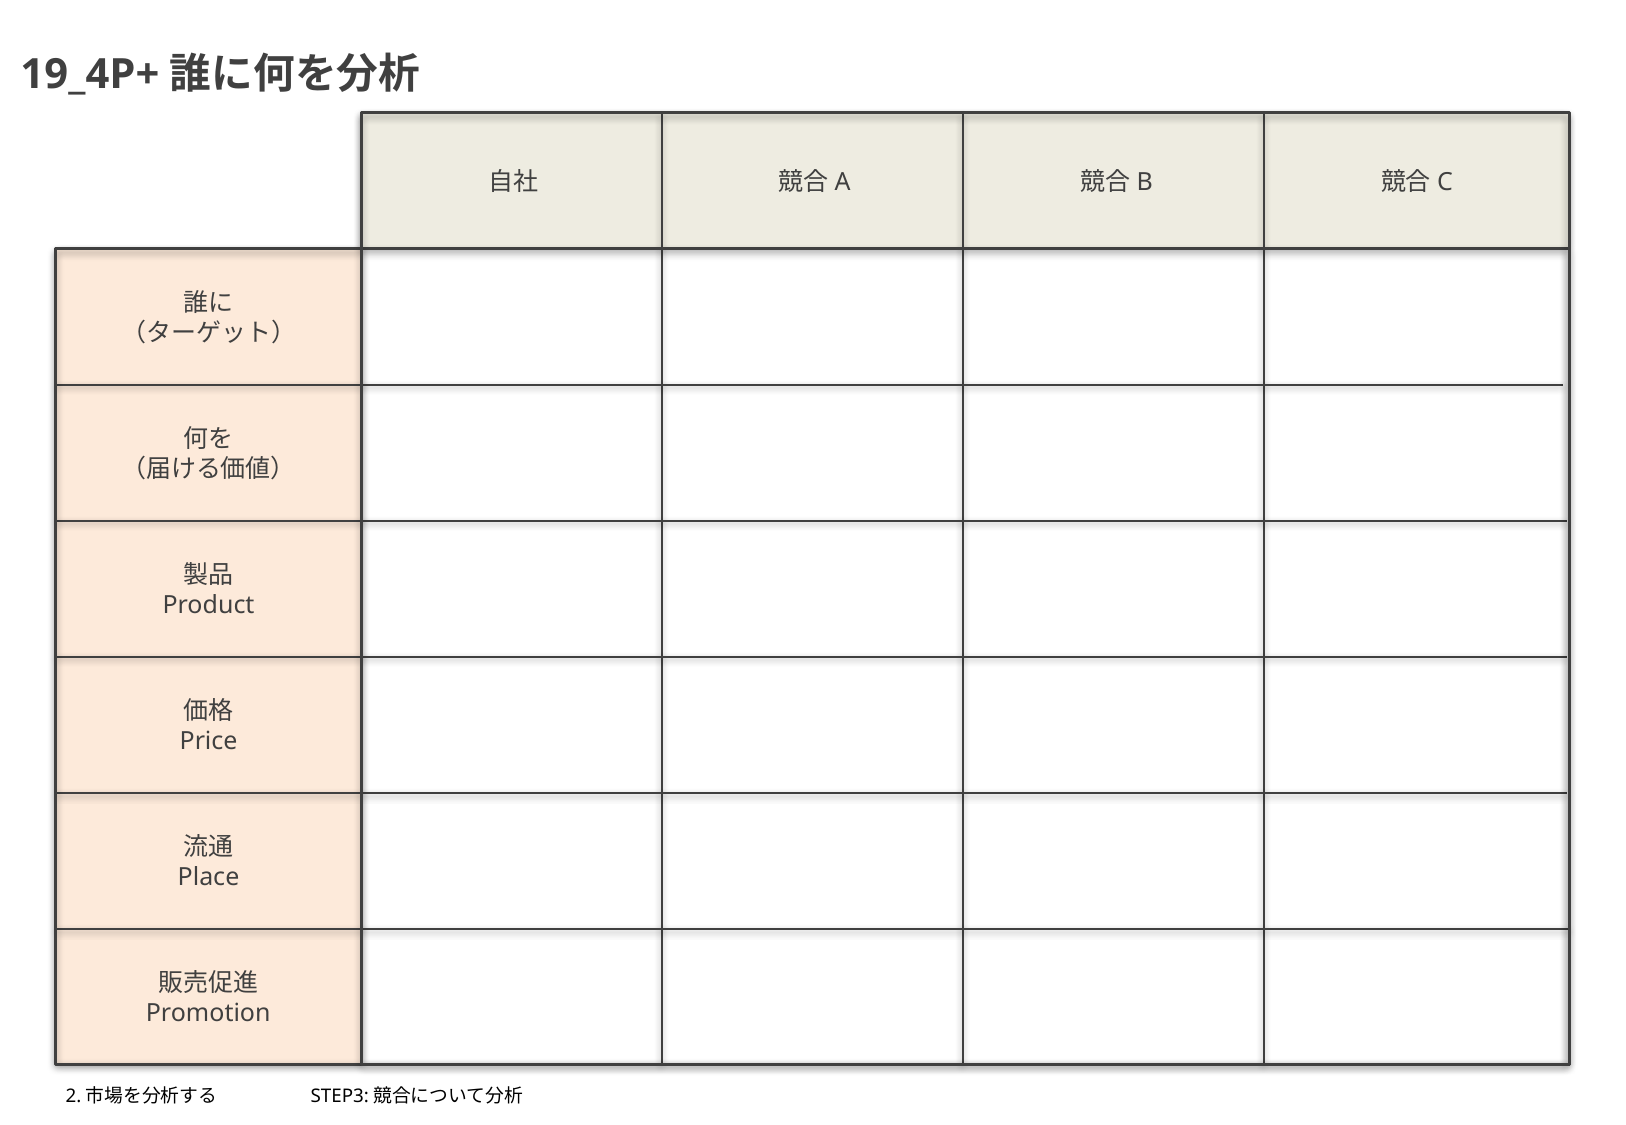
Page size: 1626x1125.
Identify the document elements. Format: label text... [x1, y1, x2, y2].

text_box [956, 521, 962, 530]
text_box 3.課題解決のアイデアを練る [354, 929, 360, 1065]
text_box 2.市場を分析する [50, 1076, 232, 1114]
text_box STEP3:競合について分析 [295, 1076, 538, 1114]
text_box 19_4P+誰に何を分析 [5, 39, 436, 104]
text_box [55, 390, 356, 520]
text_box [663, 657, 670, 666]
text_box [361, 112, 661, 383]
text_box [361, 937, 658, 1065]
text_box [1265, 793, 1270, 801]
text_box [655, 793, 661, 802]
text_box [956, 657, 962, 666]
text_box [968, 801, 1259, 927]
text_box [667, 393, 958, 519]
text_box [663, 112, 962, 383]
text_box [55, 934, 356, 1065]
text_box 3.課題解決のアイデアを練る [354, 385, 360, 520]
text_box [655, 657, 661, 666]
text_box [55, 798, 356, 928]
text_box [964, 112, 1263, 383]
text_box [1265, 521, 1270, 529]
text_box [55, 662, 356, 792]
text_box 3.課題解決のアイデアを練る [354, 793, 360, 928]
text_box [361, 393, 657, 519]
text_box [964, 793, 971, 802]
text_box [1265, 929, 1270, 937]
text_box [667, 529, 958, 655]
text_box [968, 665, 1259, 791]
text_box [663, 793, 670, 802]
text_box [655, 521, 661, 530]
text_box [1267, 935, 1570, 1065]
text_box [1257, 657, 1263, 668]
text_box [1265, 112, 1570, 928]
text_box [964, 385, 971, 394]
text_box [55, 526, 356, 656]
text_box [55, 248, 356, 384]
text_box [968, 529, 1259, 655]
text_box [967, 937, 1259, 1065]
text_box [361, 665, 657, 791]
text_box 3.課題解決のアイデアを練る [354, 657, 360, 792]
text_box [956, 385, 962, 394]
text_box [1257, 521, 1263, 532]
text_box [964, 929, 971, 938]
text_box [666, 937, 959, 1065]
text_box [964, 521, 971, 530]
text_box [667, 801, 958, 927]
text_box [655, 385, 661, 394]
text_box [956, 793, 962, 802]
text_box [361, 529, 657, 655]
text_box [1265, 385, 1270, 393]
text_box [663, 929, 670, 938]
text_box [968, 393, 1259, 519]
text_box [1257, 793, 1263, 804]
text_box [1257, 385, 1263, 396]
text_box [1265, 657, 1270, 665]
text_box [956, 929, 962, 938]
text_box [667, 665, 958, 791]
text_box [361, 801, 657, 927]
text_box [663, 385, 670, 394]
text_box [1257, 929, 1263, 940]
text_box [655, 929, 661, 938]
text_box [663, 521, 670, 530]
text_box 3.課題解決のアイデアを練る [354, 521, 360, 656]
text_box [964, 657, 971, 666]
